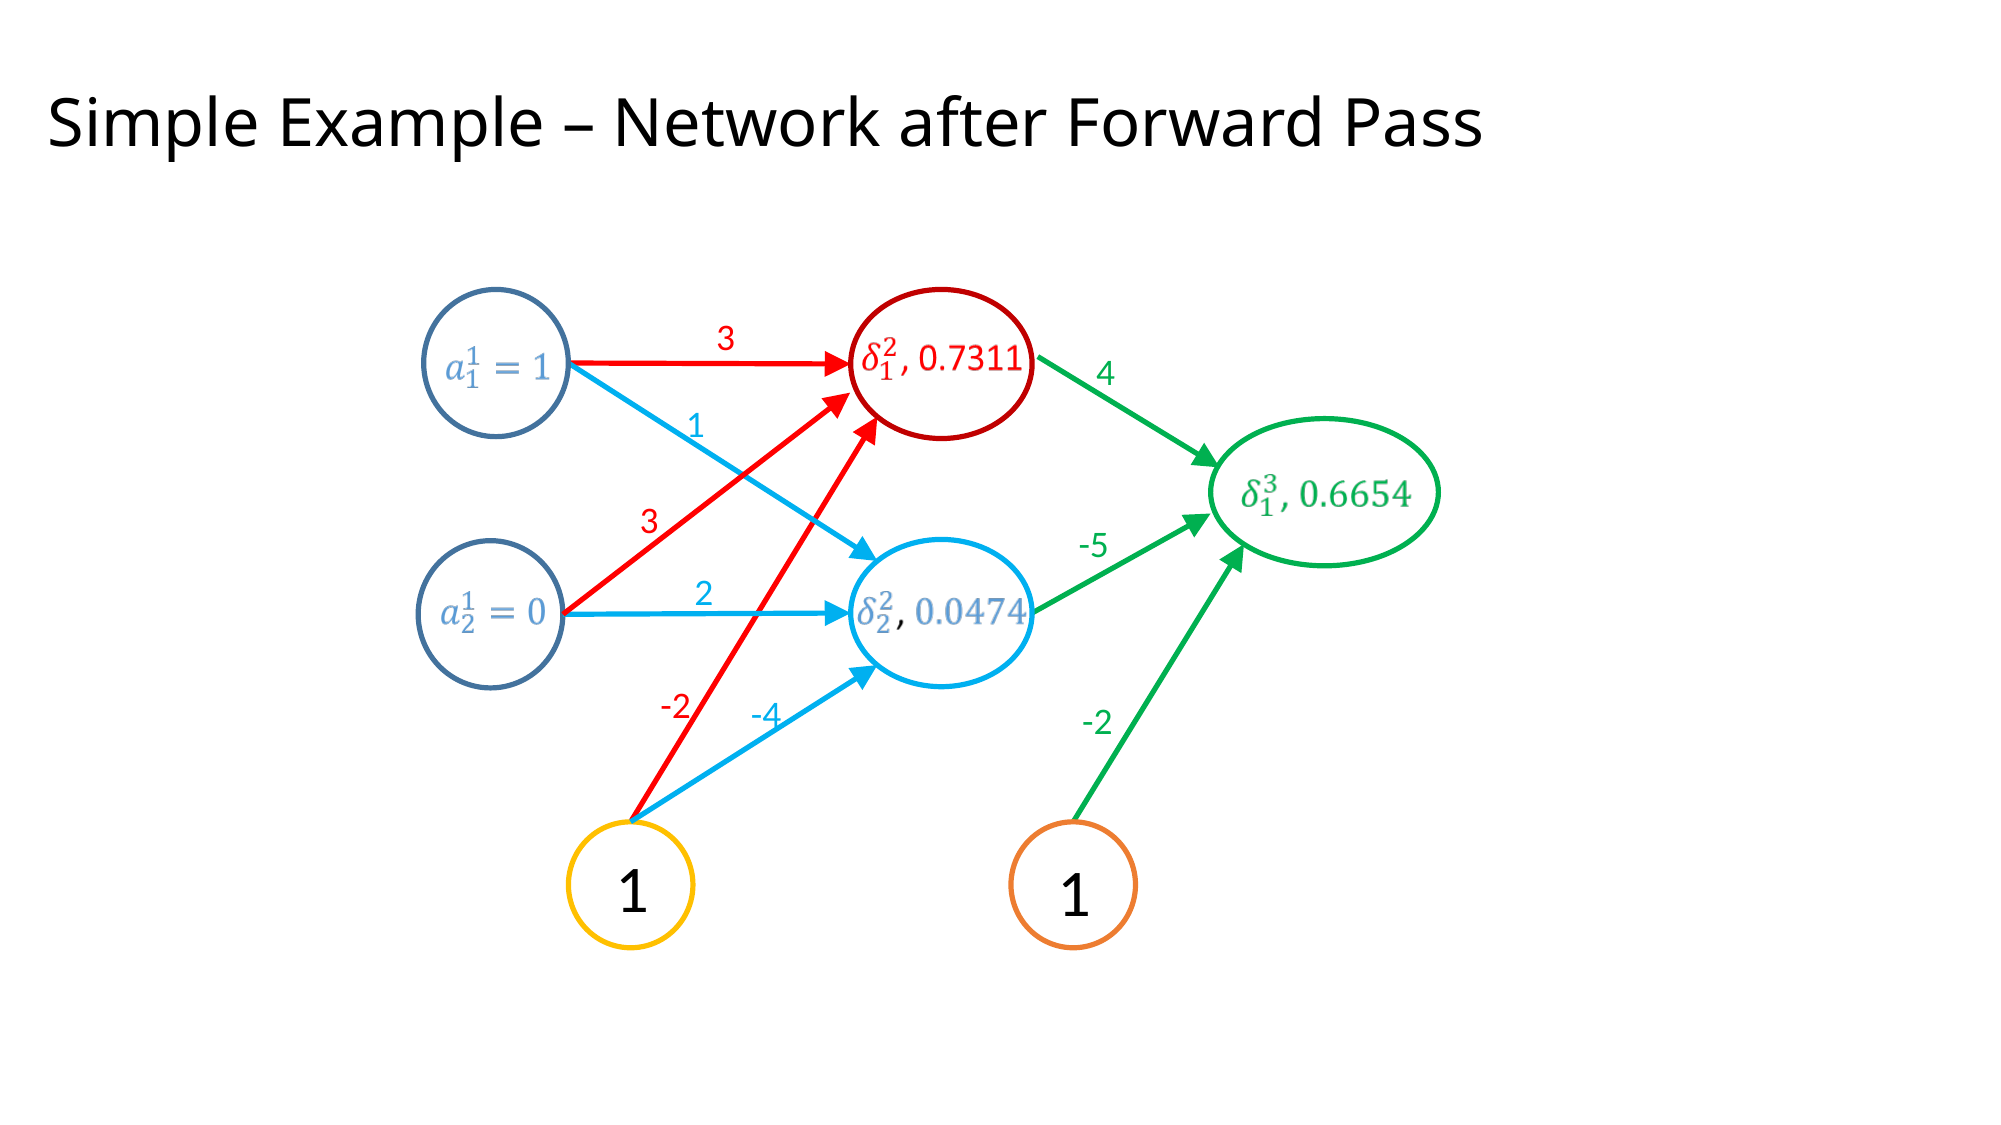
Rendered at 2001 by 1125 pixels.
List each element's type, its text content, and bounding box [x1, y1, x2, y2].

title Simple Example – Network after Forward Pass [32, 15, 1758, 234]
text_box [418, 289, 1454, 948]
